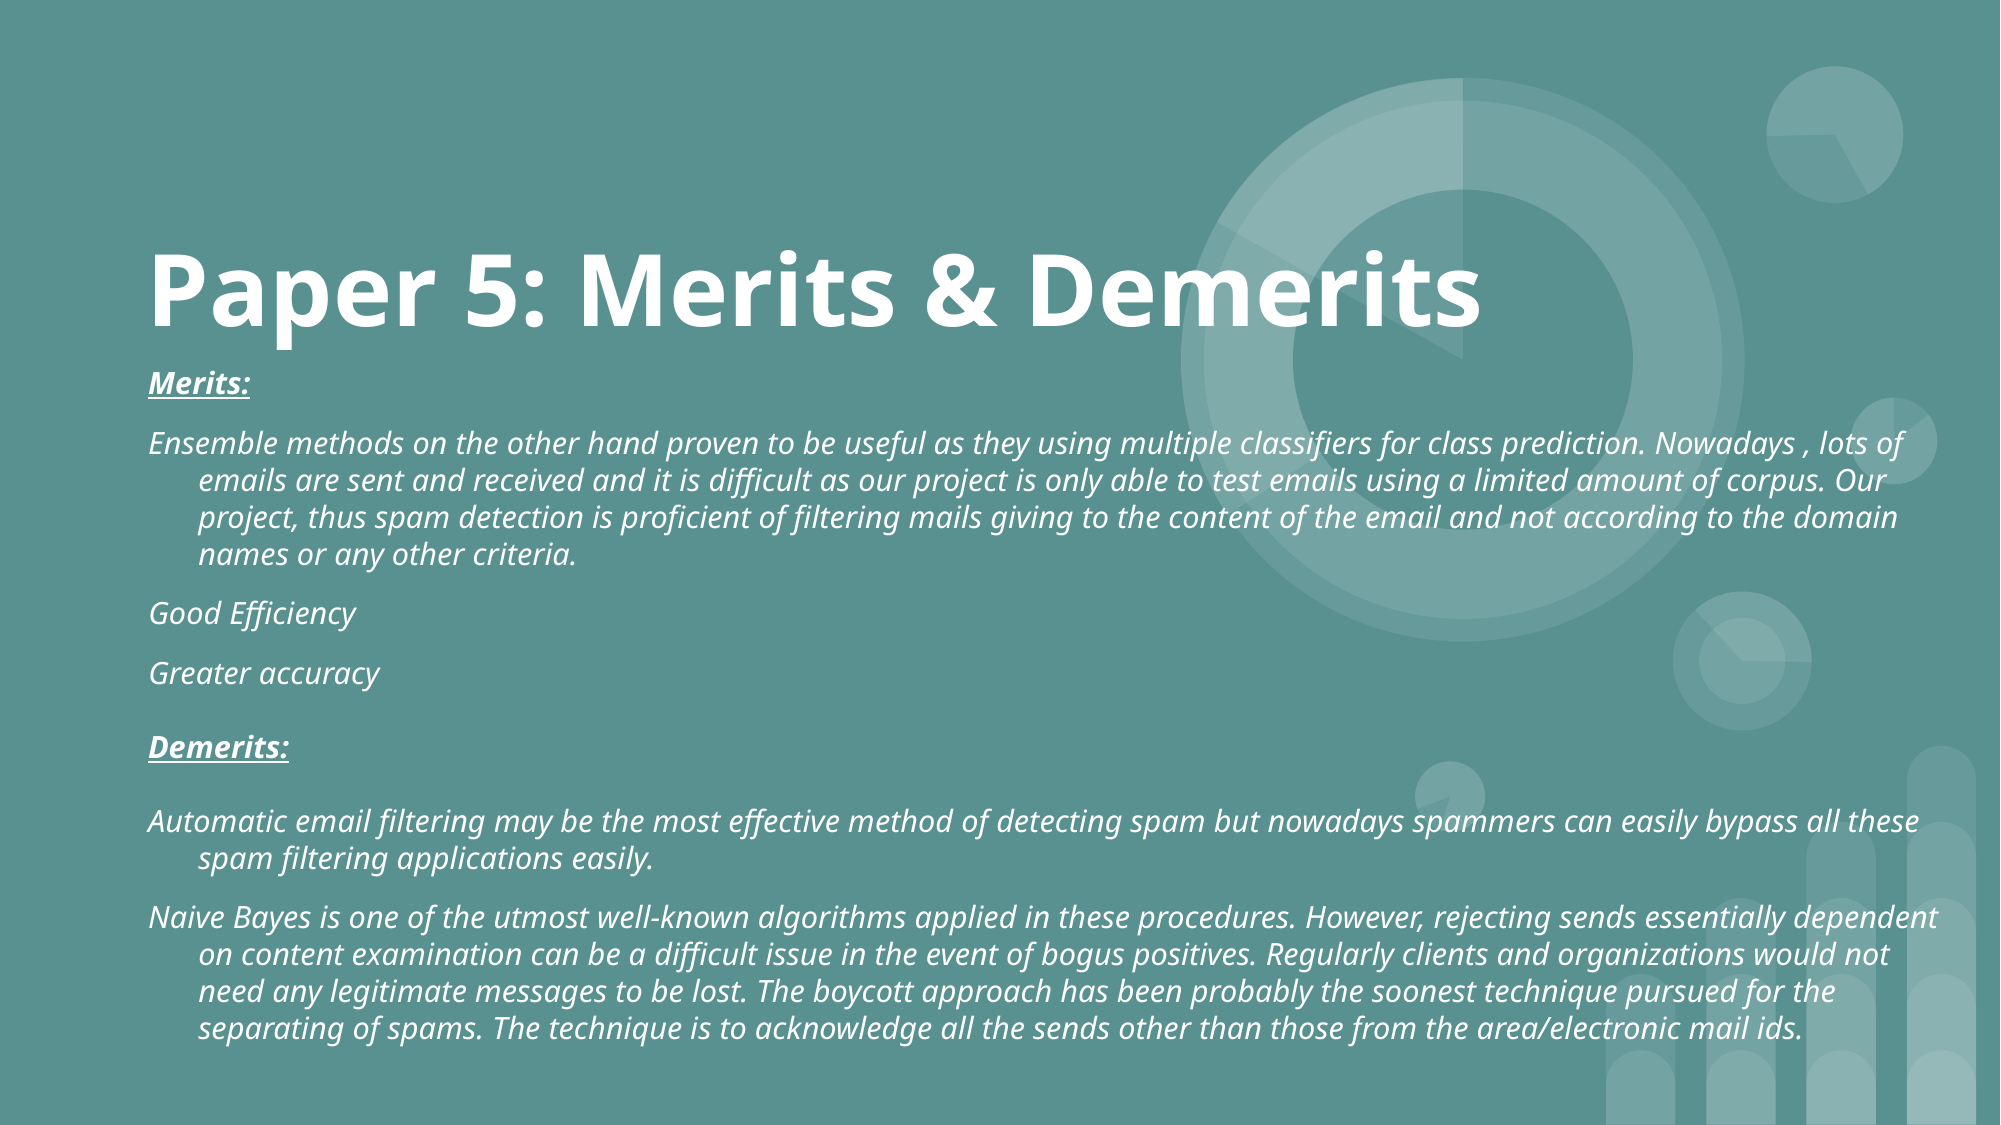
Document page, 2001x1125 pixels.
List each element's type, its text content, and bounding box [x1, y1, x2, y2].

title Paper 5: Merits & Demerits [126, 81, 1766, 344]
subtitle Merits: Ensemble methods on the other hand proven to be useful as they using multiple classifiers for class prediction. Nowadays , lots of emails are sent and received and it is difficult as our project is only able to test emails using a limited amount of corpus. Our project, thus spam detection is proficient of filtering mails giving to the content of the email and not according to the domain names or any other criteria. Good Efficiency Greater accuracy Demerits: Automatic email filtering may be the most effective method of detecting spam but nowadays spammers can easily bypass all these spam filtering applications easily. Naive Bayes is one of the utmost well-known algorithms applied in these procedures. However, rejecting sends essentially dependent on content examination can be a difficult issue in the event of bogus positives. Regularly clients and organizations would not need any legitimate messages to be lost. The boycott approach has been probably the soonest technique pursued for the separating of spams. The technique is to acknowledge all the sends other than those from the area/electronic mail ids. [104, 344, 1972, 1081]
